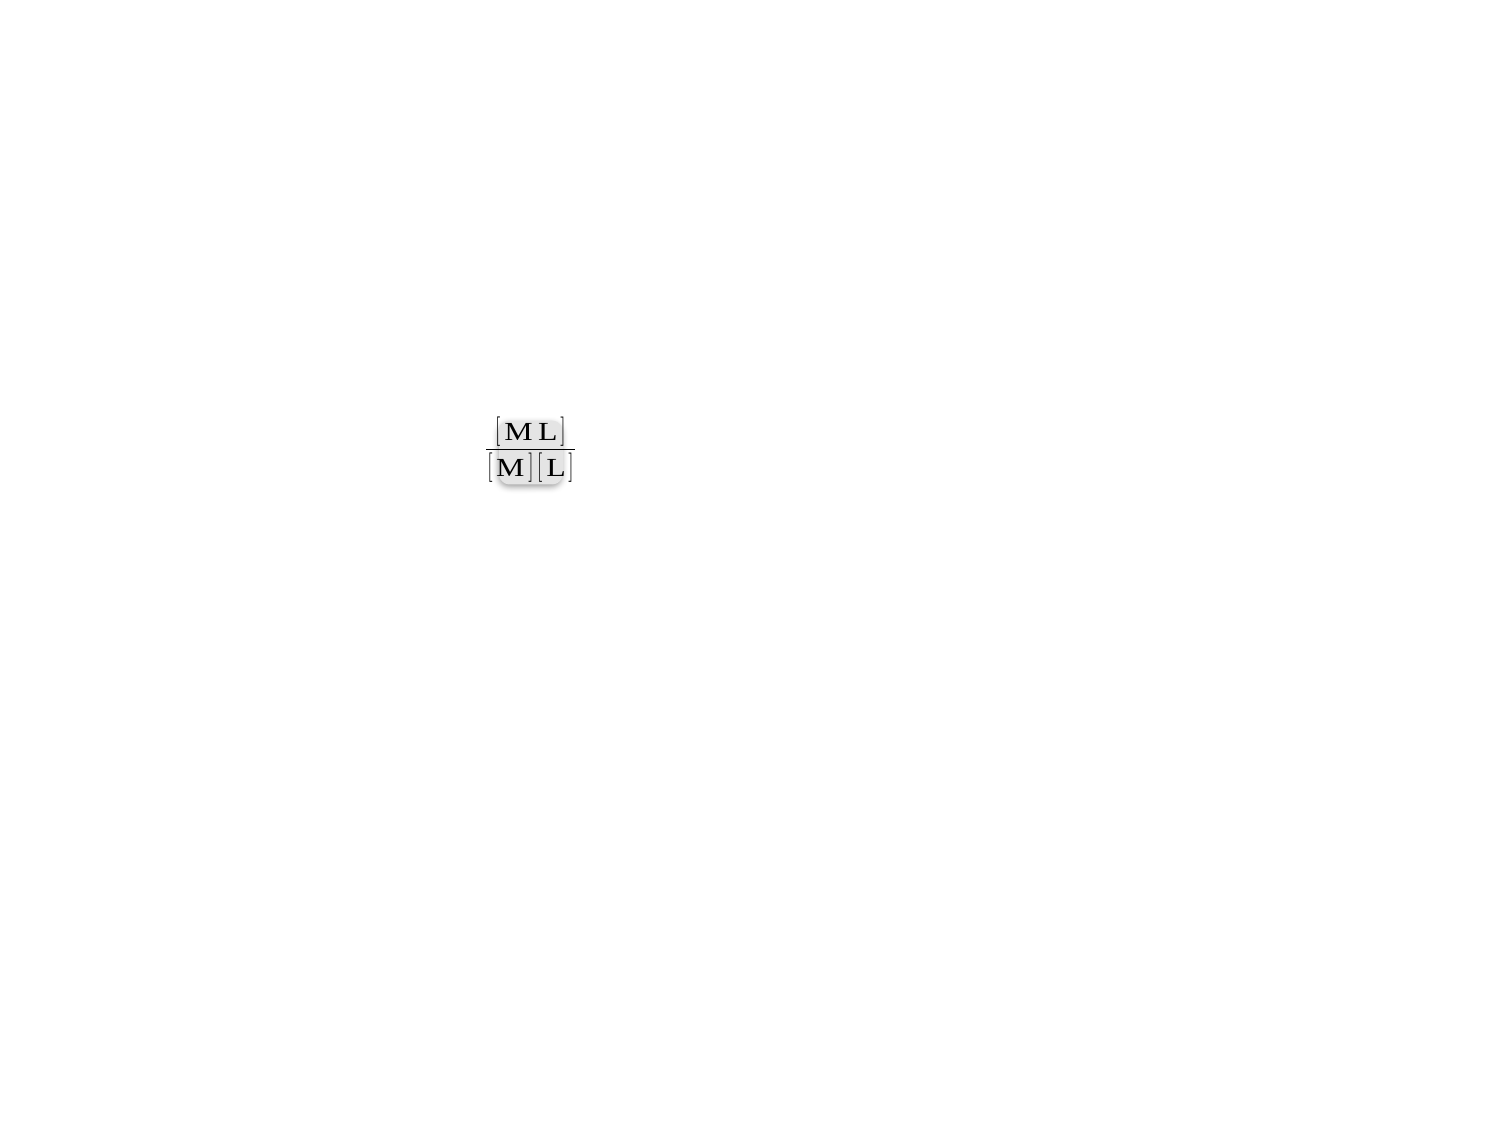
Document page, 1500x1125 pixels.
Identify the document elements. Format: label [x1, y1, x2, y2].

text_box [498, 450, 564, 486]
text_box [498, 419, 564, 449]
